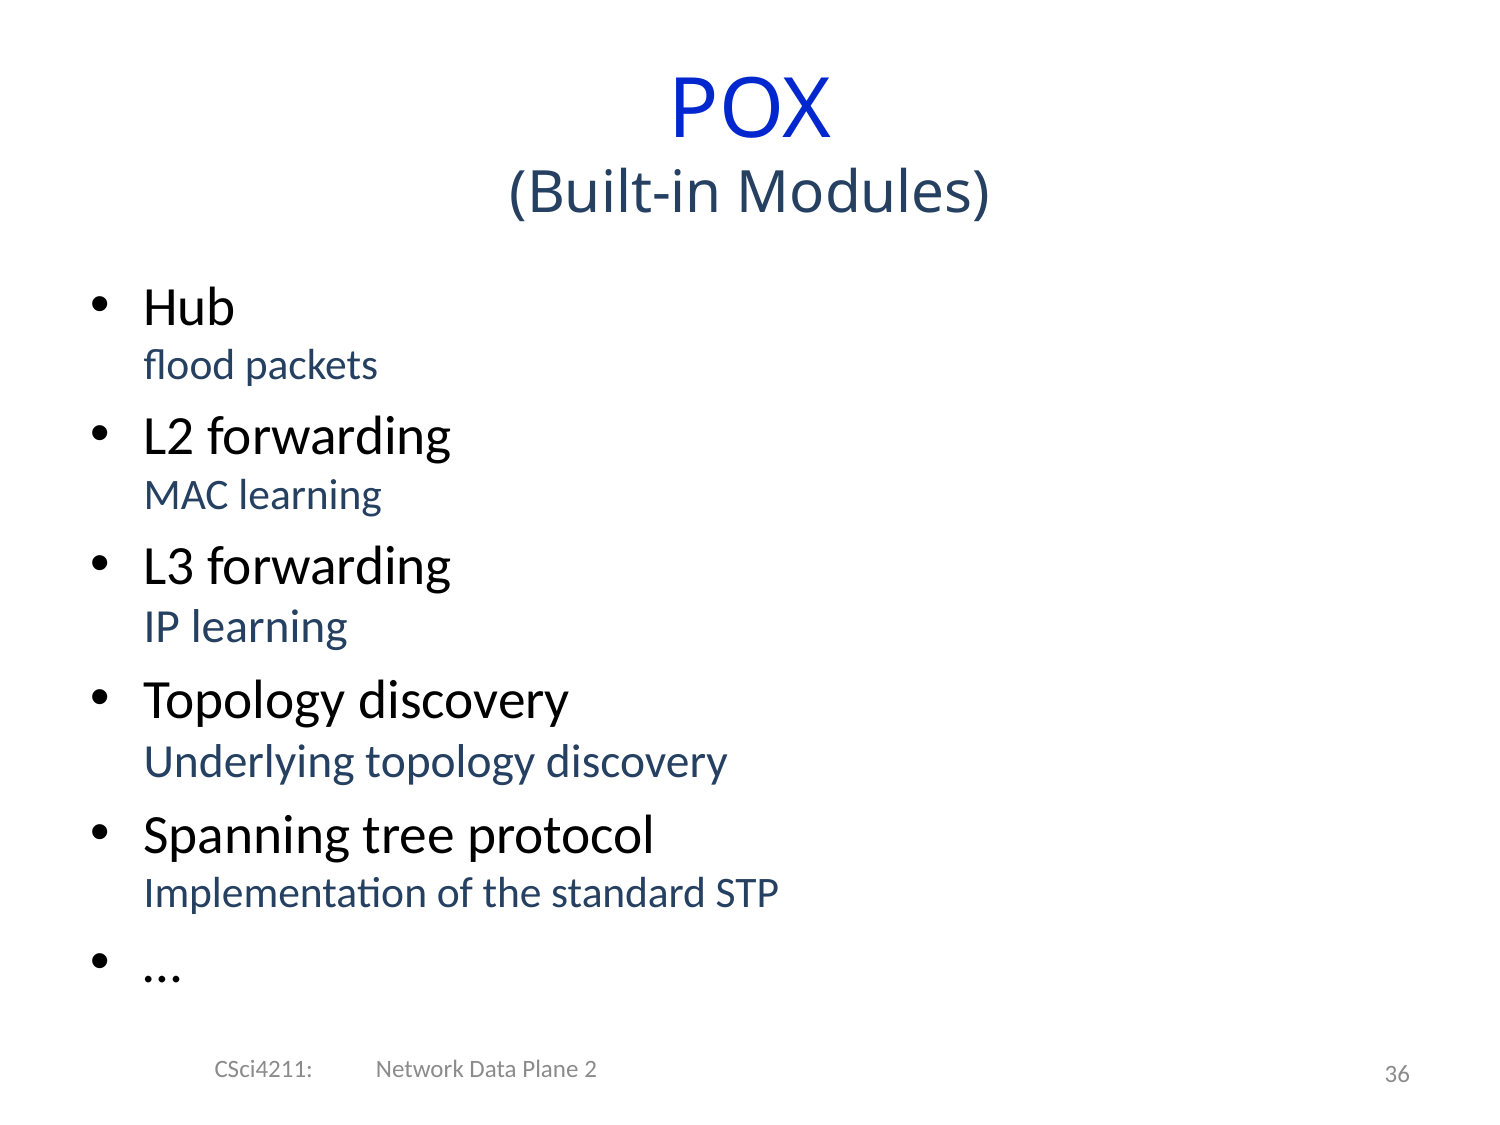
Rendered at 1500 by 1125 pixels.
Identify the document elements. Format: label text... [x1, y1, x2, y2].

slide_number 36 [1074, 1042, 1425, 1103]
title POX (Built-in Modules) [75, 45, 1425, 233]
footer CSci4211: Network Data Plane 2 [112, 1042, 700, 1093]
list Hub flood packets L2 forwarding MAC learning L3 forwarding IP learning Topology discovery Underlying topology discovery Spanning tree protocol Implementation of the standard STP … [75, 262, 1425, 1005]
